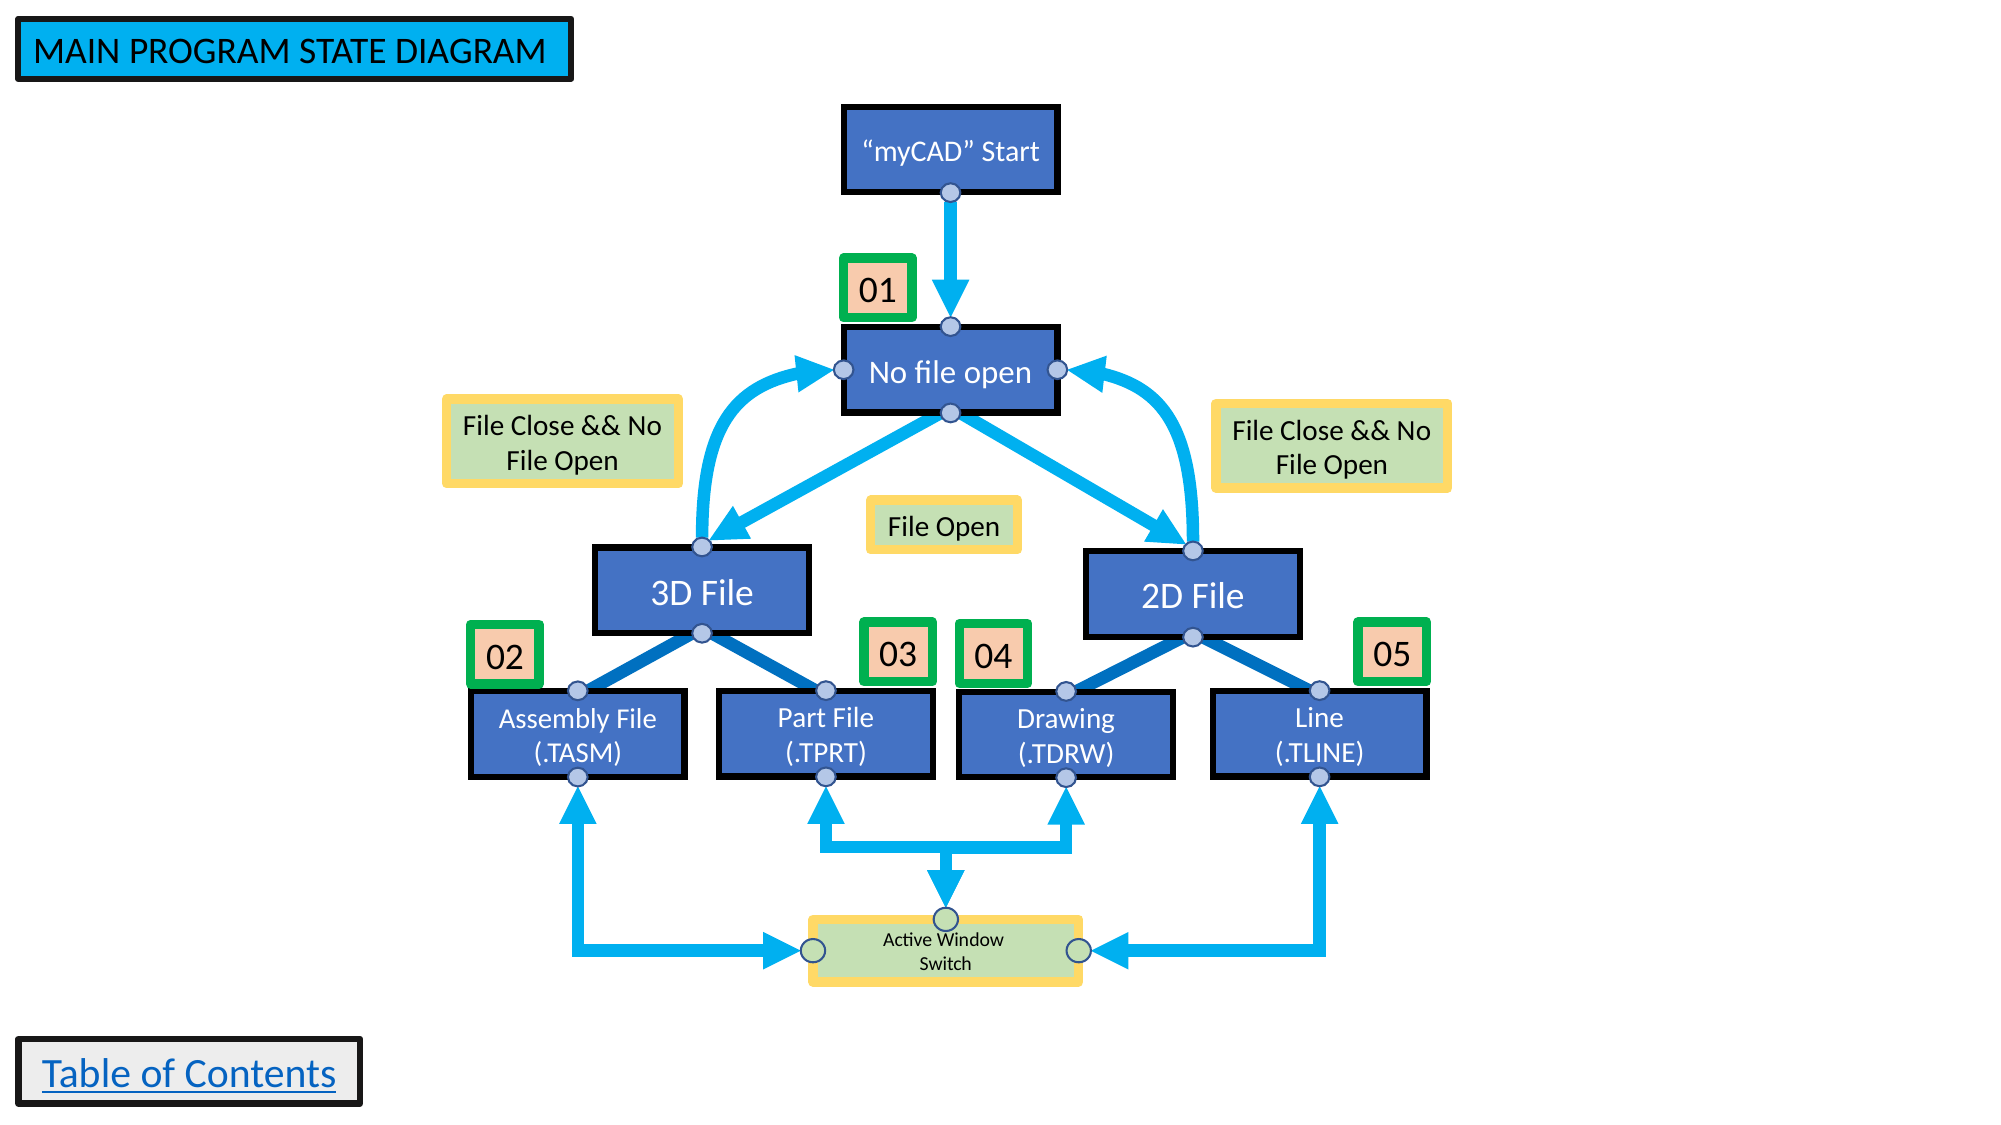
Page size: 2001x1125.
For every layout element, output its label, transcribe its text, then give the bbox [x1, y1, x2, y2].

text_box MAIN PROGRAM STATE DIAGRAM [18, 18, 572, 79]
text_box Table of Contents [18, 1038, 361, 1104]
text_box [446, 106, 1448, 982]
